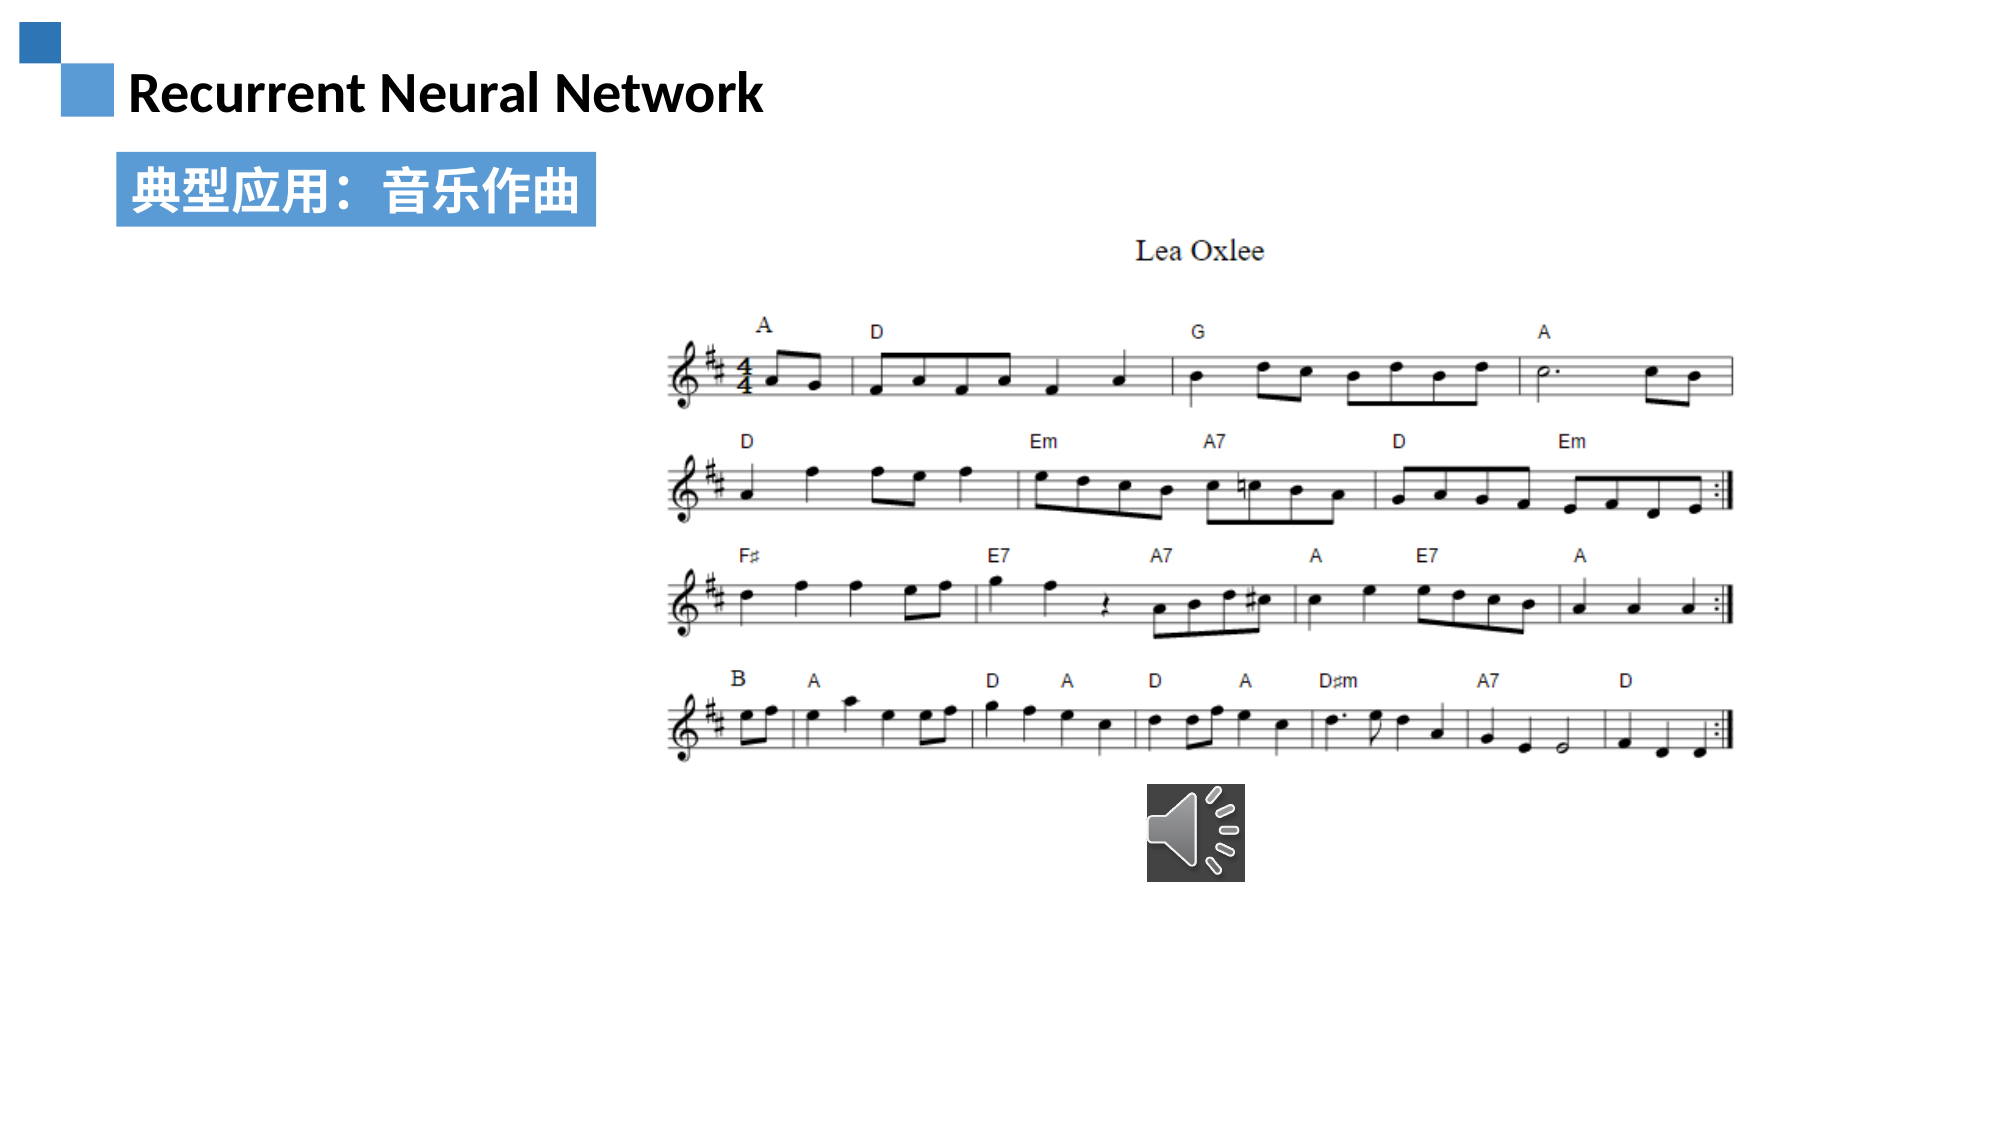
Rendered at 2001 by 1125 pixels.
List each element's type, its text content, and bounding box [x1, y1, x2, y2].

picture [653, 230, 1796, 884]
text_box 典型应用：音乐作曲 [116, 151, 597, 227]
text_box Recurrent Neural Network [113, 47, 1063, 132]
